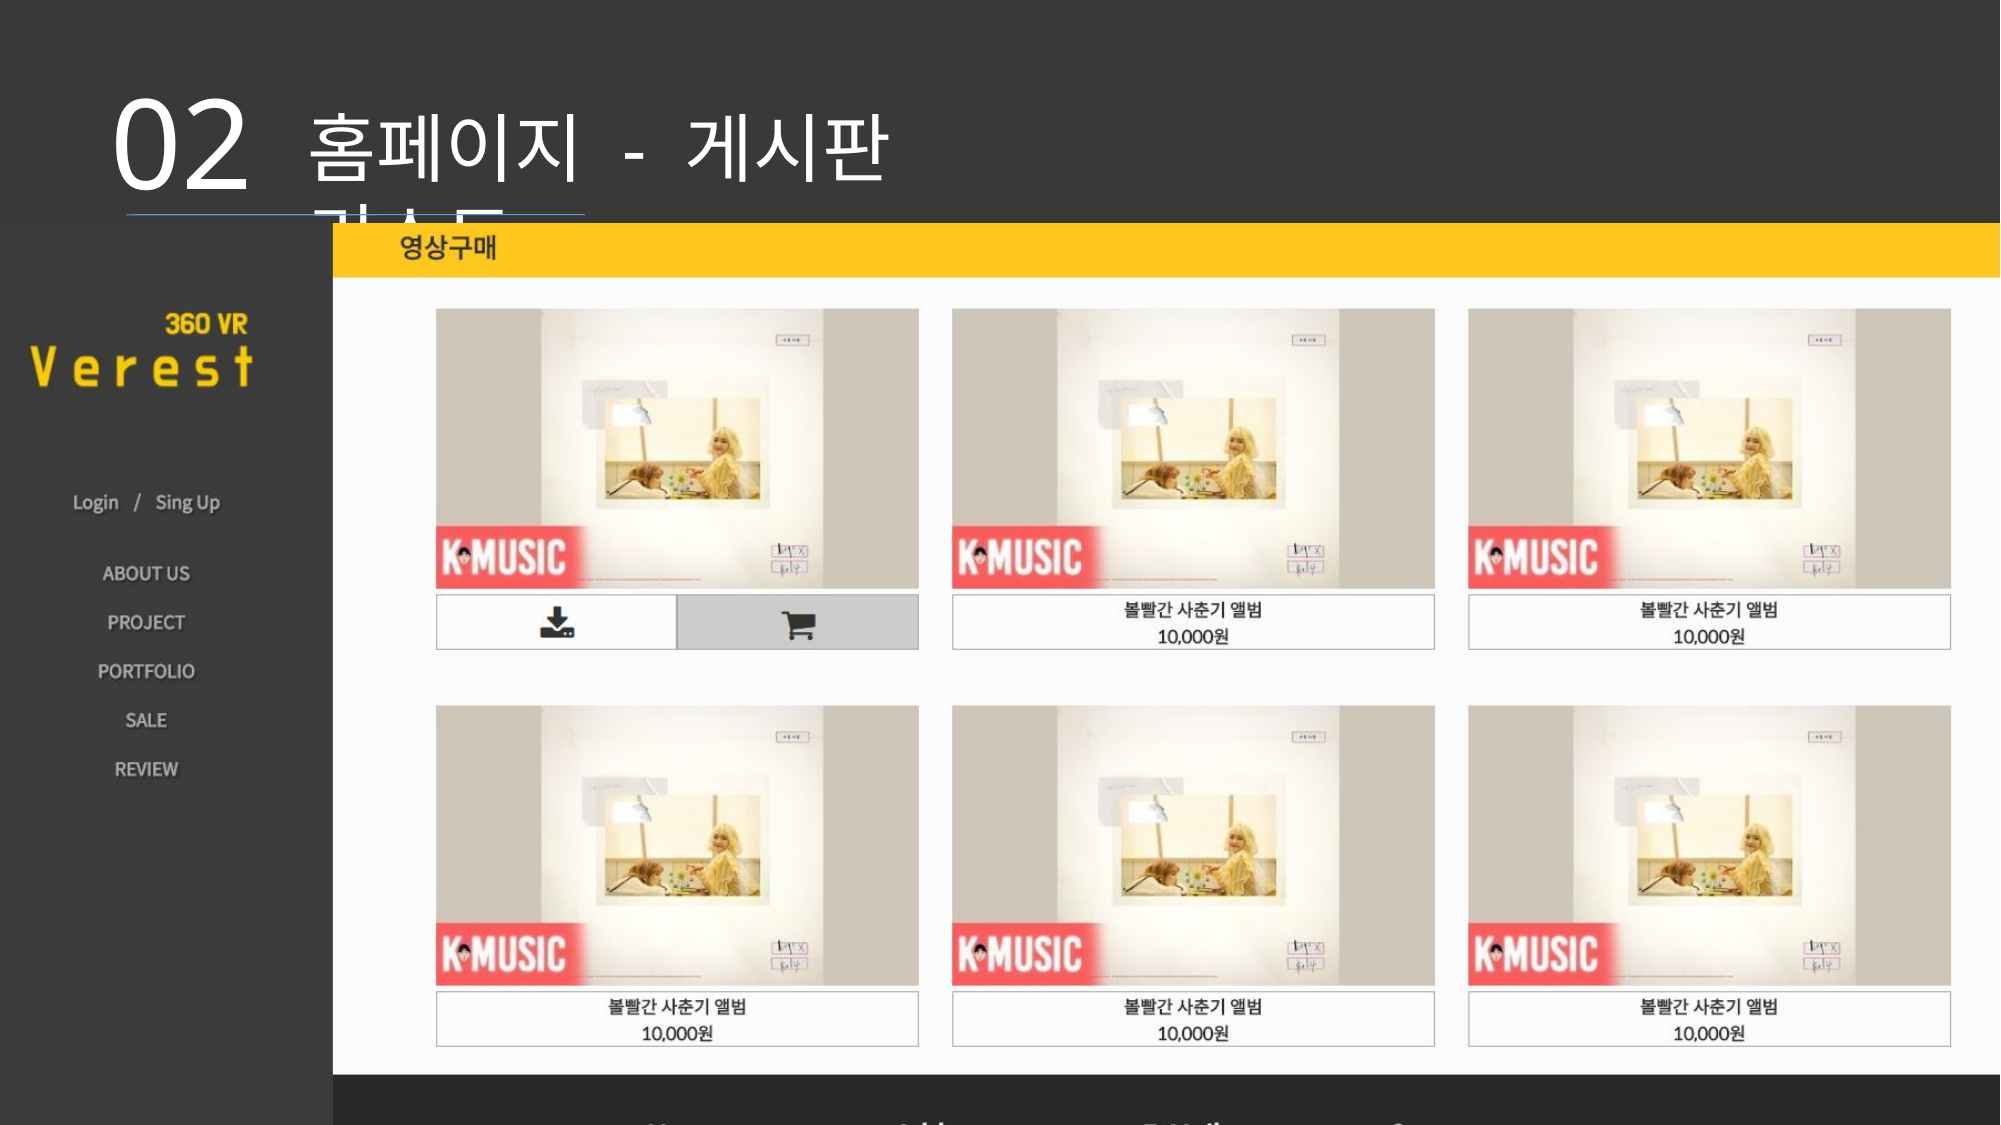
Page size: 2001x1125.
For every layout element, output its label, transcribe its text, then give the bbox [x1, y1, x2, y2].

text_box 02 [62, 57, 767, 222]
text_box 홈페이지 - 게시판 리스트 [292, 94, 1069, 223]
picture [0, 223, 2000, 1125]
